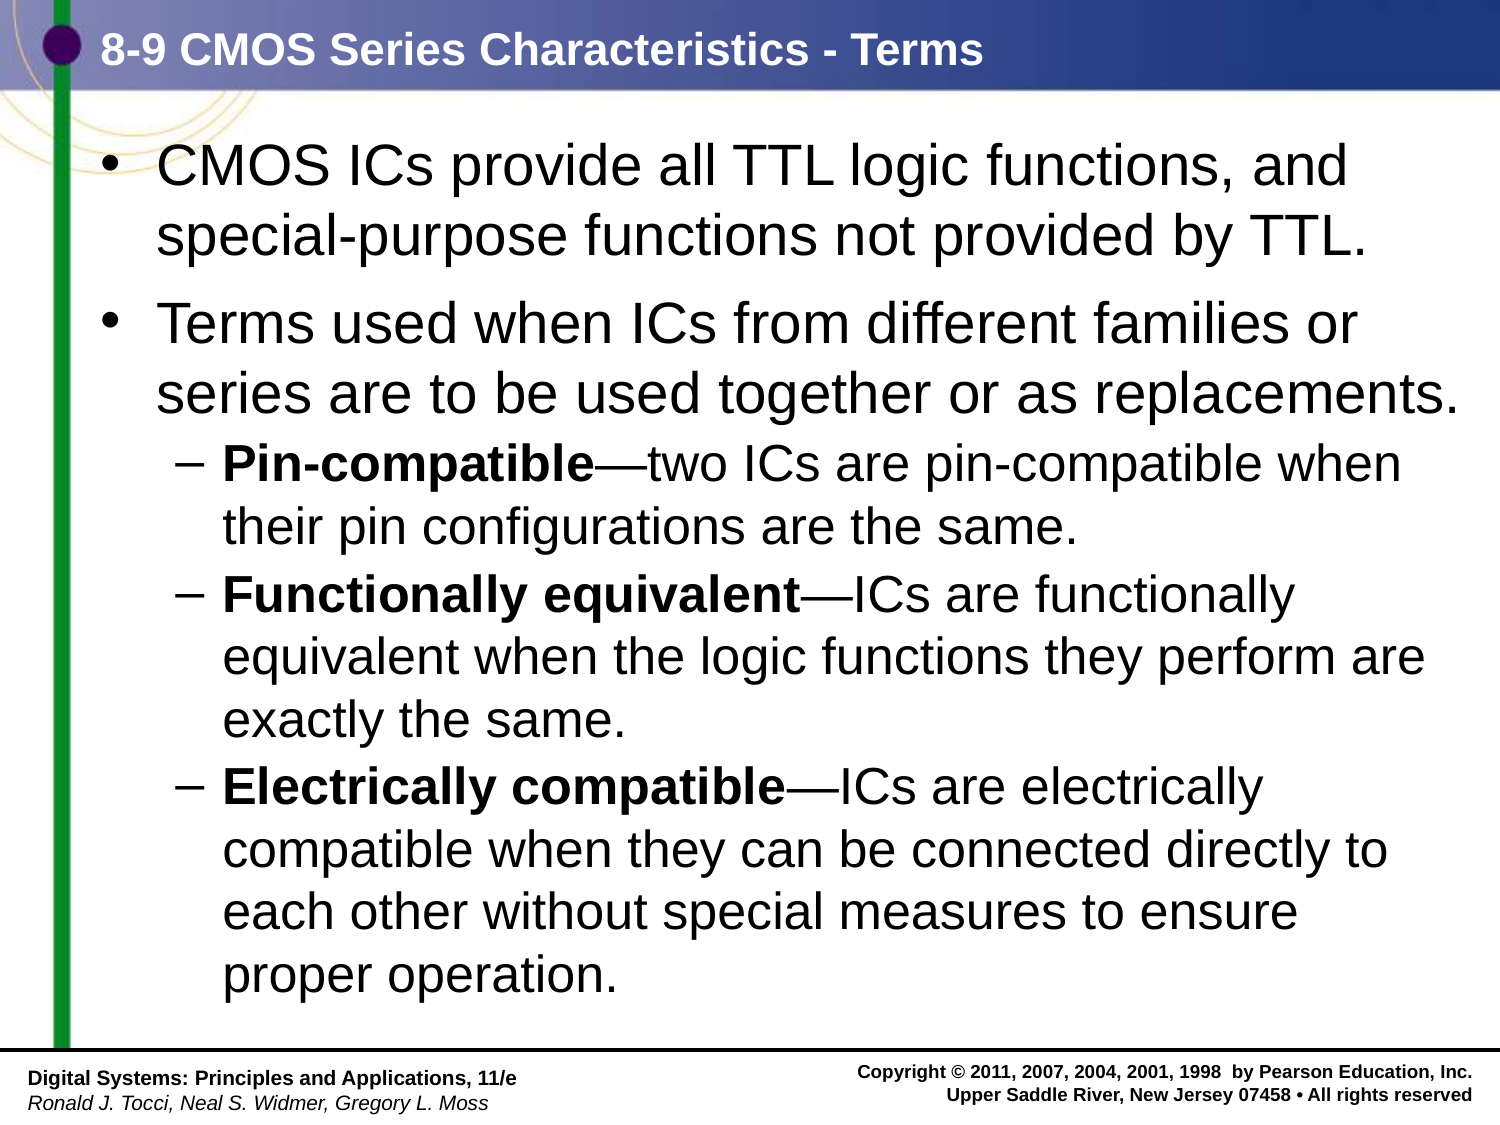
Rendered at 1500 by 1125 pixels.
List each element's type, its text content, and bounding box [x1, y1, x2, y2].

title 8-9 CMOS Series Characteristics - Terms [85, 12, 1486, 119]
picture [0, 0, 1500, 1048]
text_box Digital Systems: Principles and Applications, 11/e Ronald J. Tocci, Neal S. Widmer, Gregory L. Moss [12, 1046, 575, 1122]
list CMOS ICs provide all TTL logic functions, and special-purpose functions not provided by TTL. Terms used when ICs from different families or series are to be used together or as replacements. Pin-compatible—two ICs are pin-compatible when their pin configurations are the same. Functionally equivalent—ICs are functionally equivalent when the logic functions they perform are exactly the same. Electrically compatible—ICs are electrically compatible when they can be connected directly to each other without special measures to ensure proper operation. [85, 119, 1498, 945]
